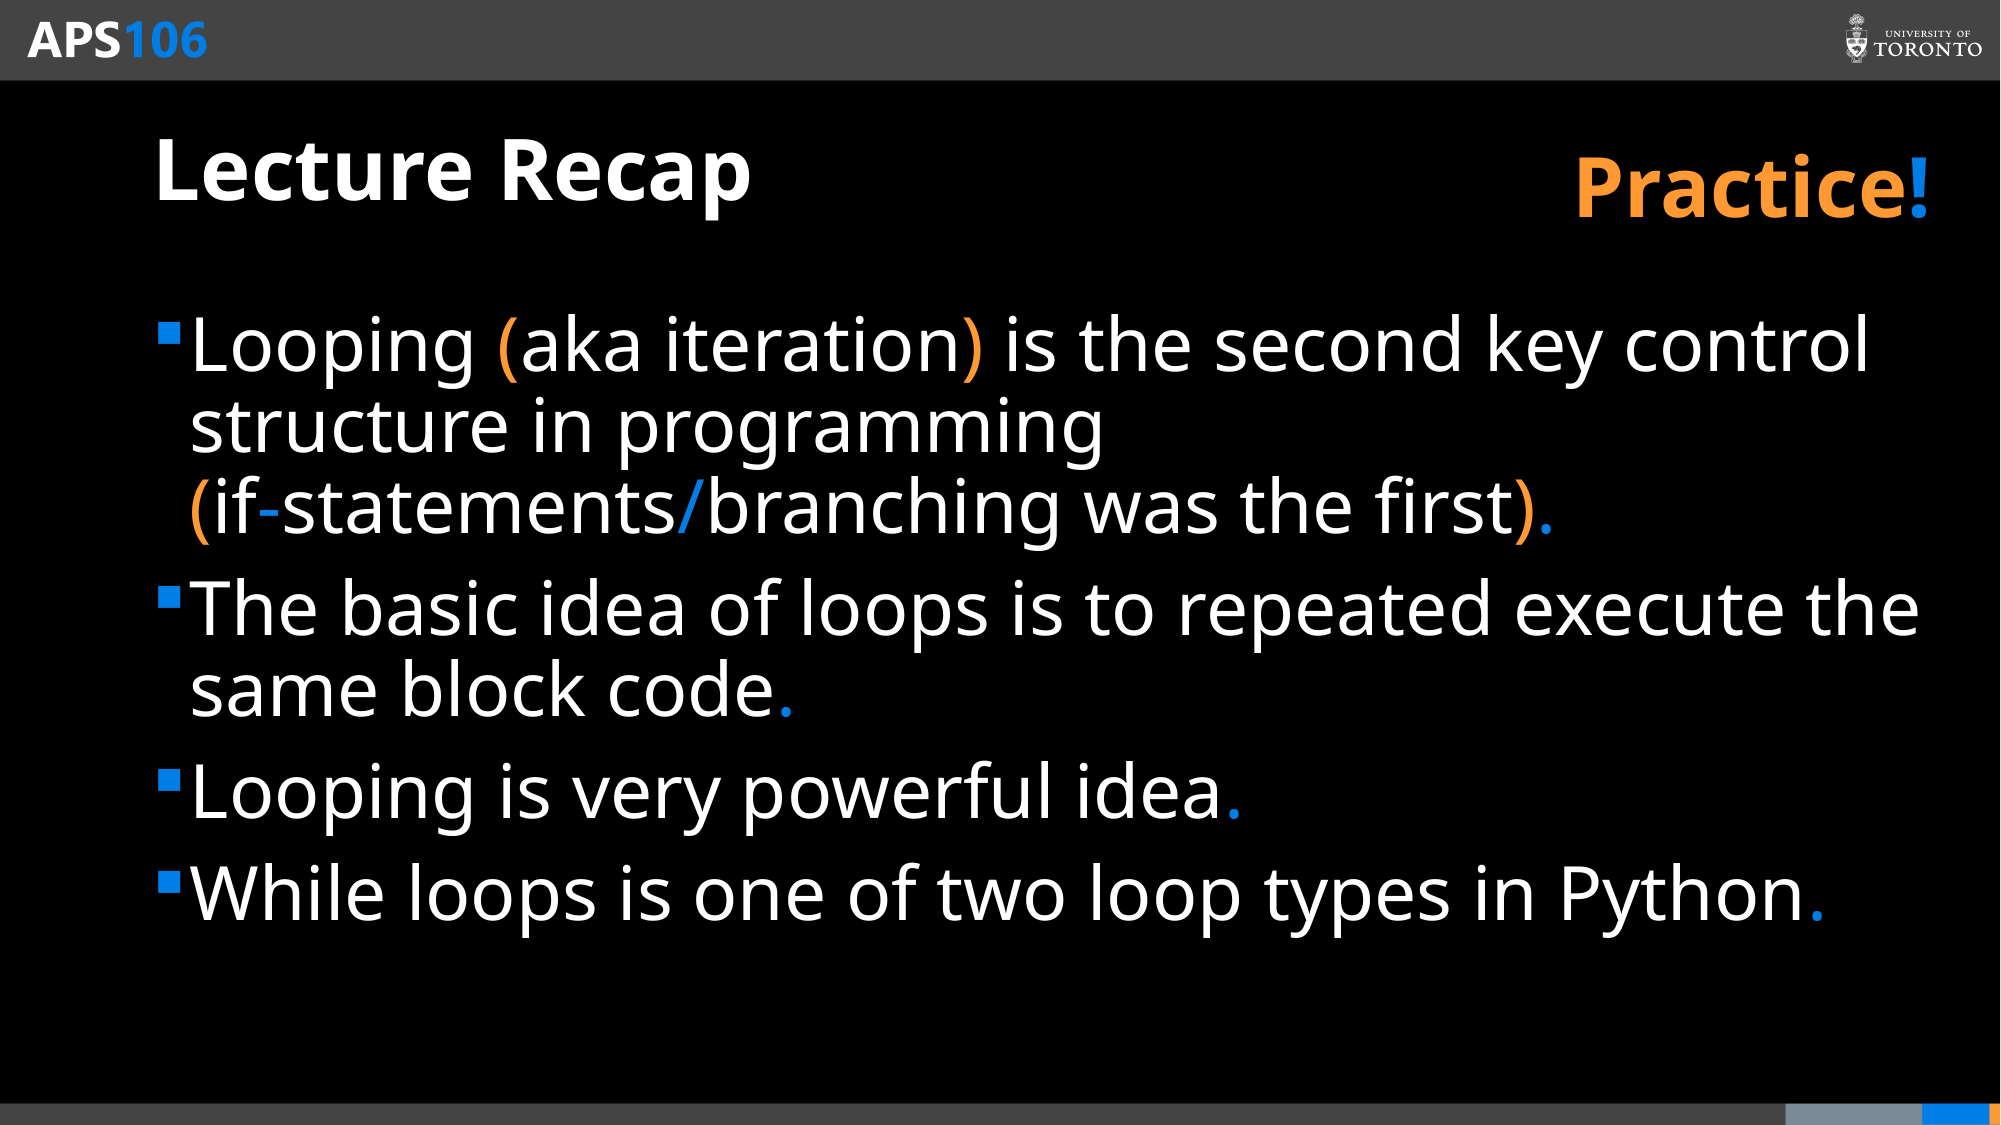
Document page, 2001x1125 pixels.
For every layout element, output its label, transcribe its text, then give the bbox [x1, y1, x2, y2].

title Lecture Recap [137, 119, 1863, 227]
picture [0, 0, 2001, 1125]
text_box Practice! [1557, 127, 1947, 242]
list Looping (aka iteration) is the second key control structure in programming (if-statements/branching was the first). The basic idea of loops is to repeated execute the same block code. Looping is very powerful idea. While loops is one of two loop types in Python. [137, 299, 1954, 1093]
